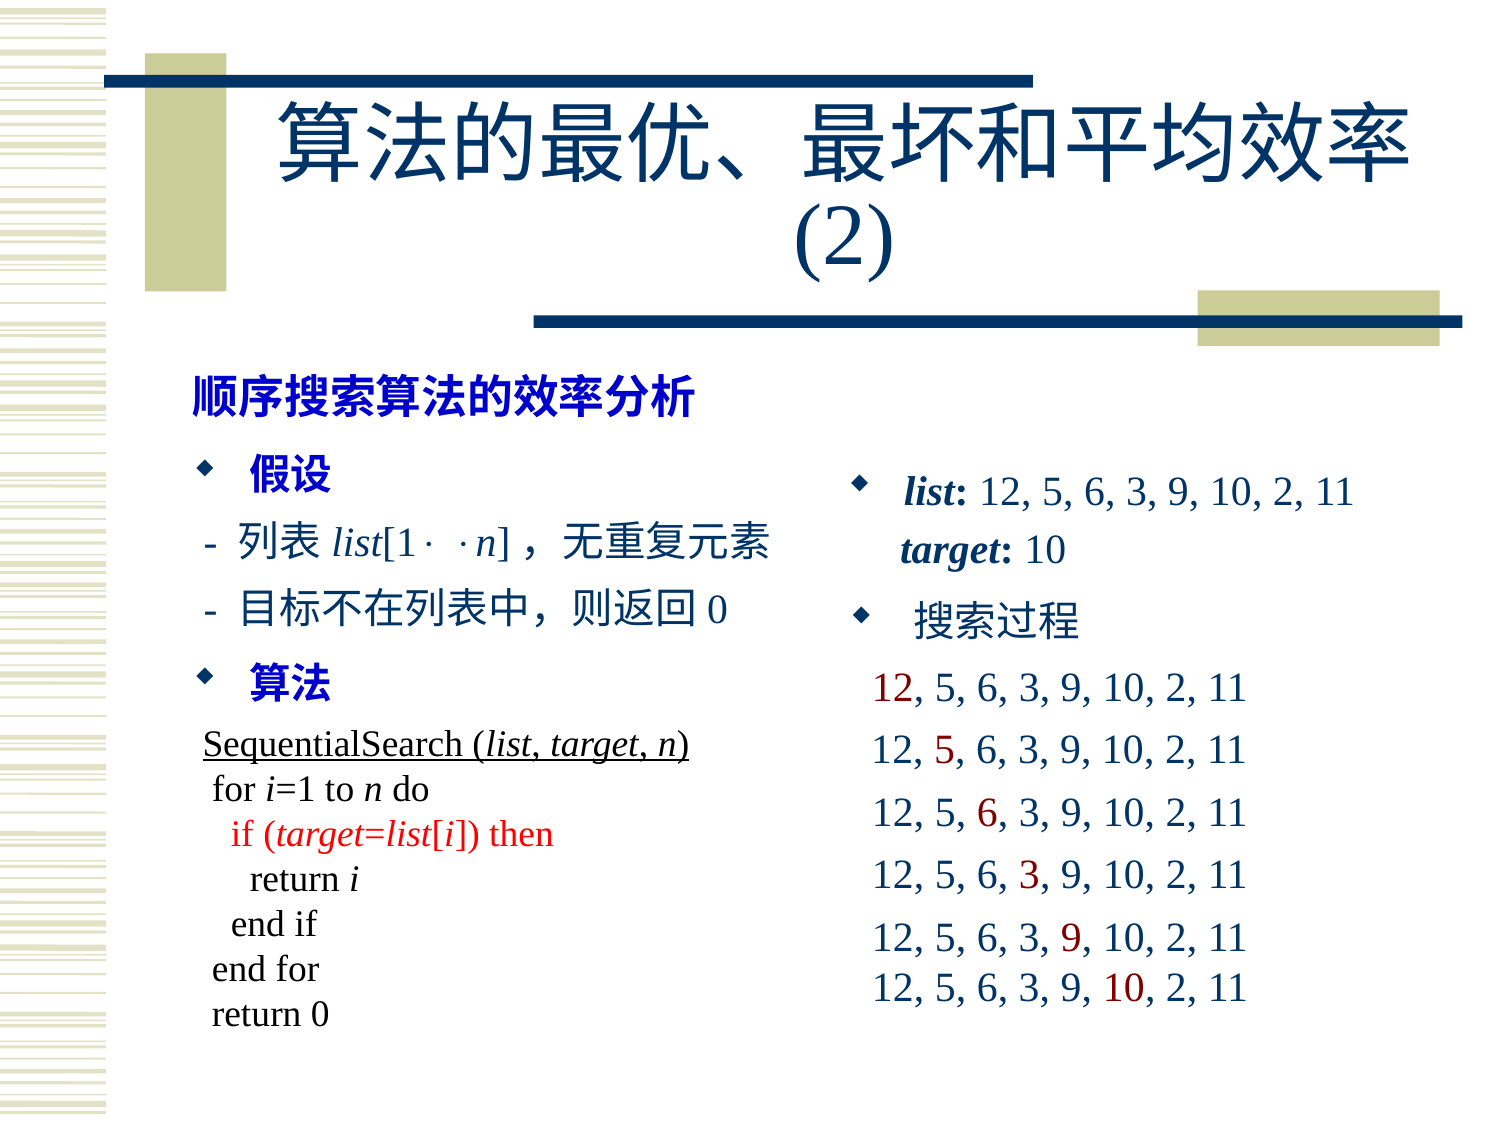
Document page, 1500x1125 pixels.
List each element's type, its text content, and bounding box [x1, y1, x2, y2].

list 顺序搜索算法的效率分析 假设 - 列表list[1 n]，无重复元素 - 目标不在列表中，则返回0 算法 SequentialSearch (list, target, n) for i=1 to n do if (target=list[i]) then return i end if end for return 0 [177, 360, 1439, 1024]
title 算法的最优、最坏和平均效率 (2) [194, 99, 1495, 288]
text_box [832, 455, 1379, 1094]
